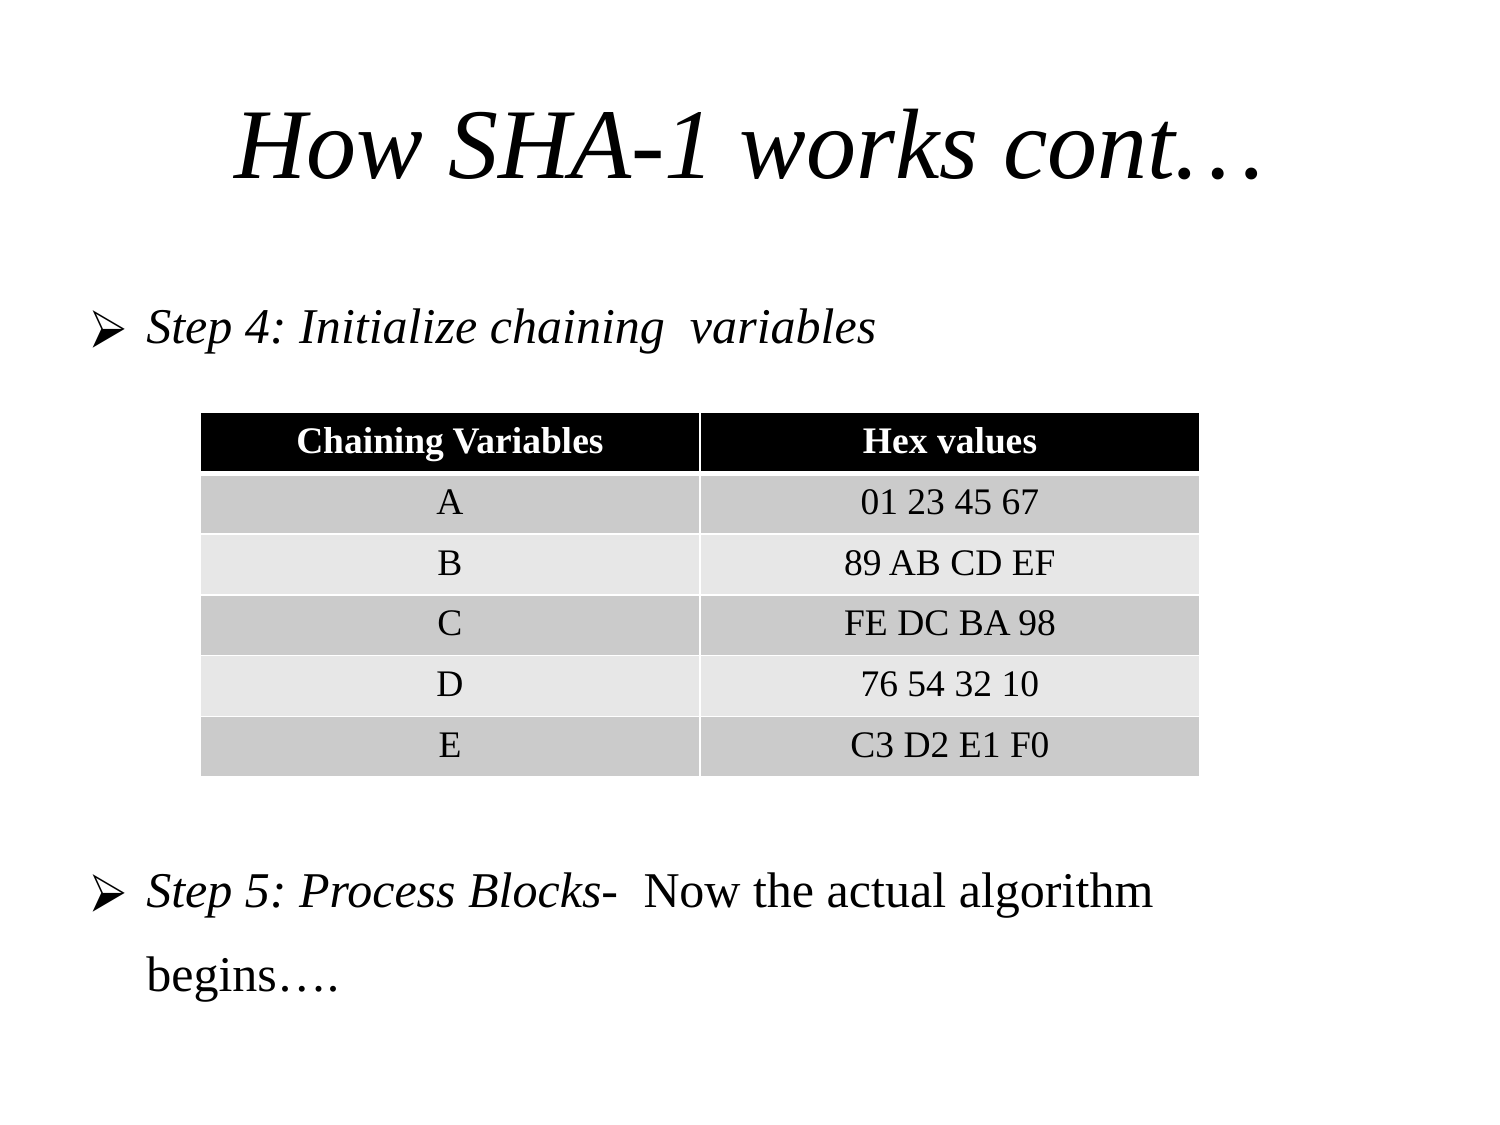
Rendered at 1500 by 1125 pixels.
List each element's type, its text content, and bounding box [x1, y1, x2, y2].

table_cell D [201, 656, 699, 716]
table_header Hex values [701, 413, 1199, 471]
title How SHA-1 works cont… [75, 45, 1425, 233]
table_cell E [201, 717, 699, 776]
table_cell C3 D2 E1 F0 [701, 717, 1199, 776]
table_cell C [201, 596, 699, 655]
table_cell FE DC BA 98 [701, 596, 1199, 655]
table_cell 89 AB CD EF [701, 535, 1199, 594]
table_cell A [201, 476, 699, 533]
list Step 4: Initialize chaining variables Step 5: Process Blocks- Now the actual algorithm begins…. [75, 262, 1300, 1025]
table_header Chaining Variables [201, 413, 699, 471]
table_cell 76 54 32 10 [701, 656, 1199, 716]
table_cell B [201, 535, 699, 594]
table_cell 01 23 45 67 [701, 476, 1199, 533]
